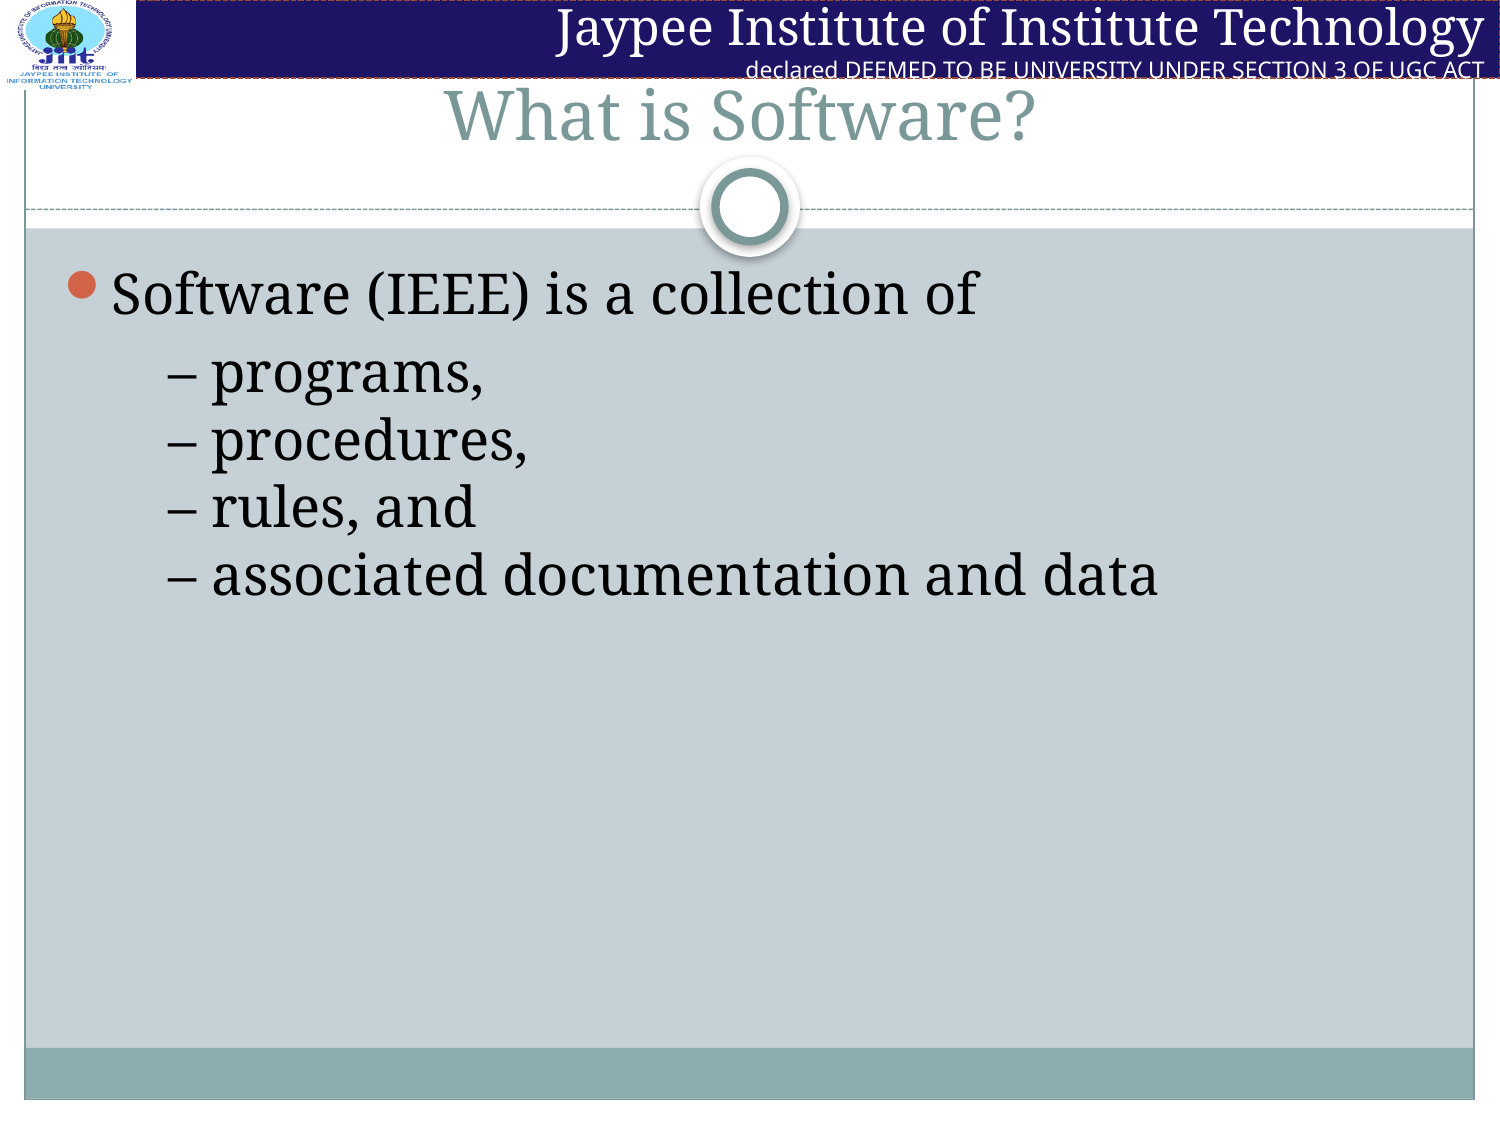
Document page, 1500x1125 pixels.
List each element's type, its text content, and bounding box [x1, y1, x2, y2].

list Software (IEEE) is a collection of – programs, – procedures, – rules, and – associated documentation and data [49, 250, 1445, 1001]
title What is Software? [49, 37, 1450, 162]
picture [0, 0, 136, 90]
